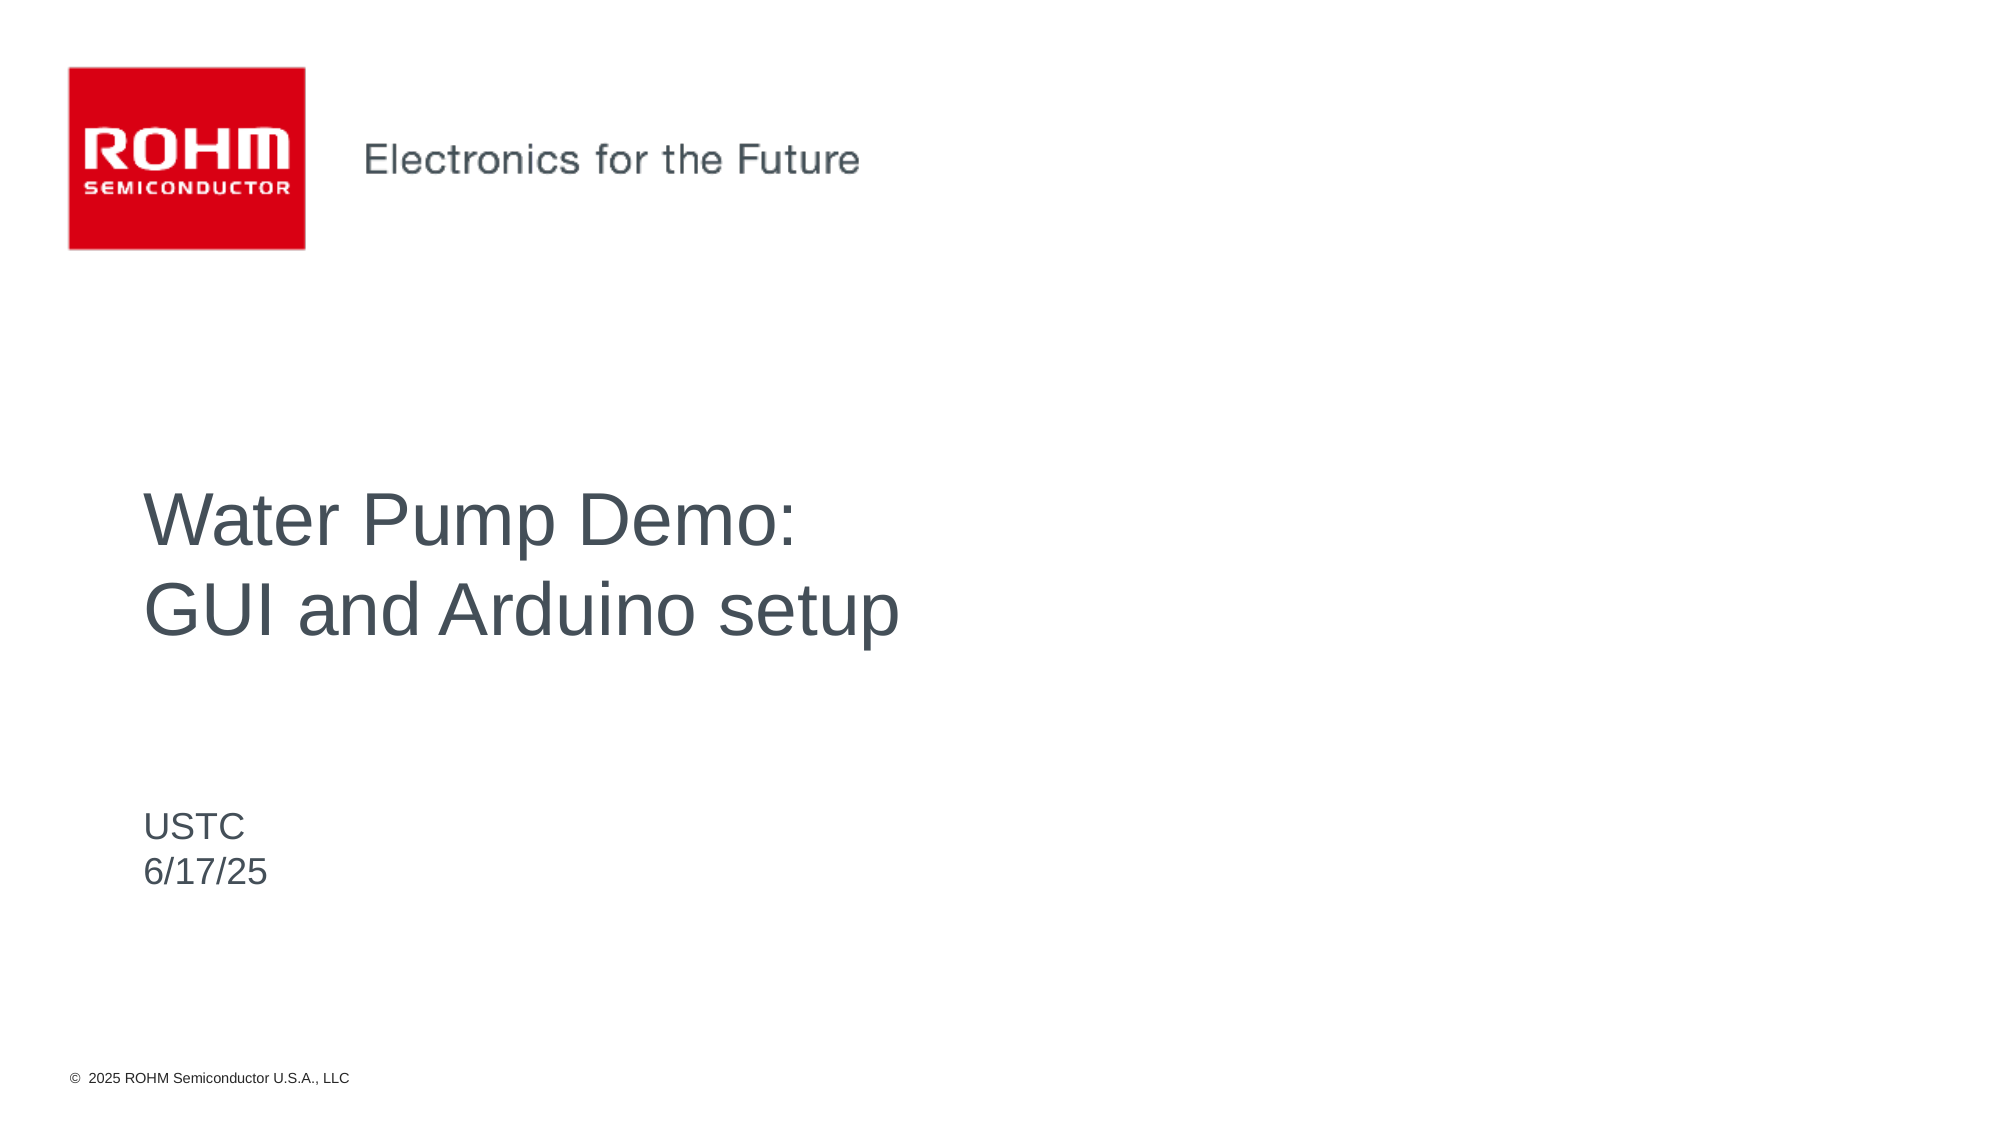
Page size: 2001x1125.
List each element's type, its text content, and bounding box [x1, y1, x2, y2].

picture [26, 25, 862, 293]
title Water Pump Demo: GUI and Arduino setup [143, 489, 1048, 631]
subtitle USTC 6/17/25 [143, 794, 963, 988]
